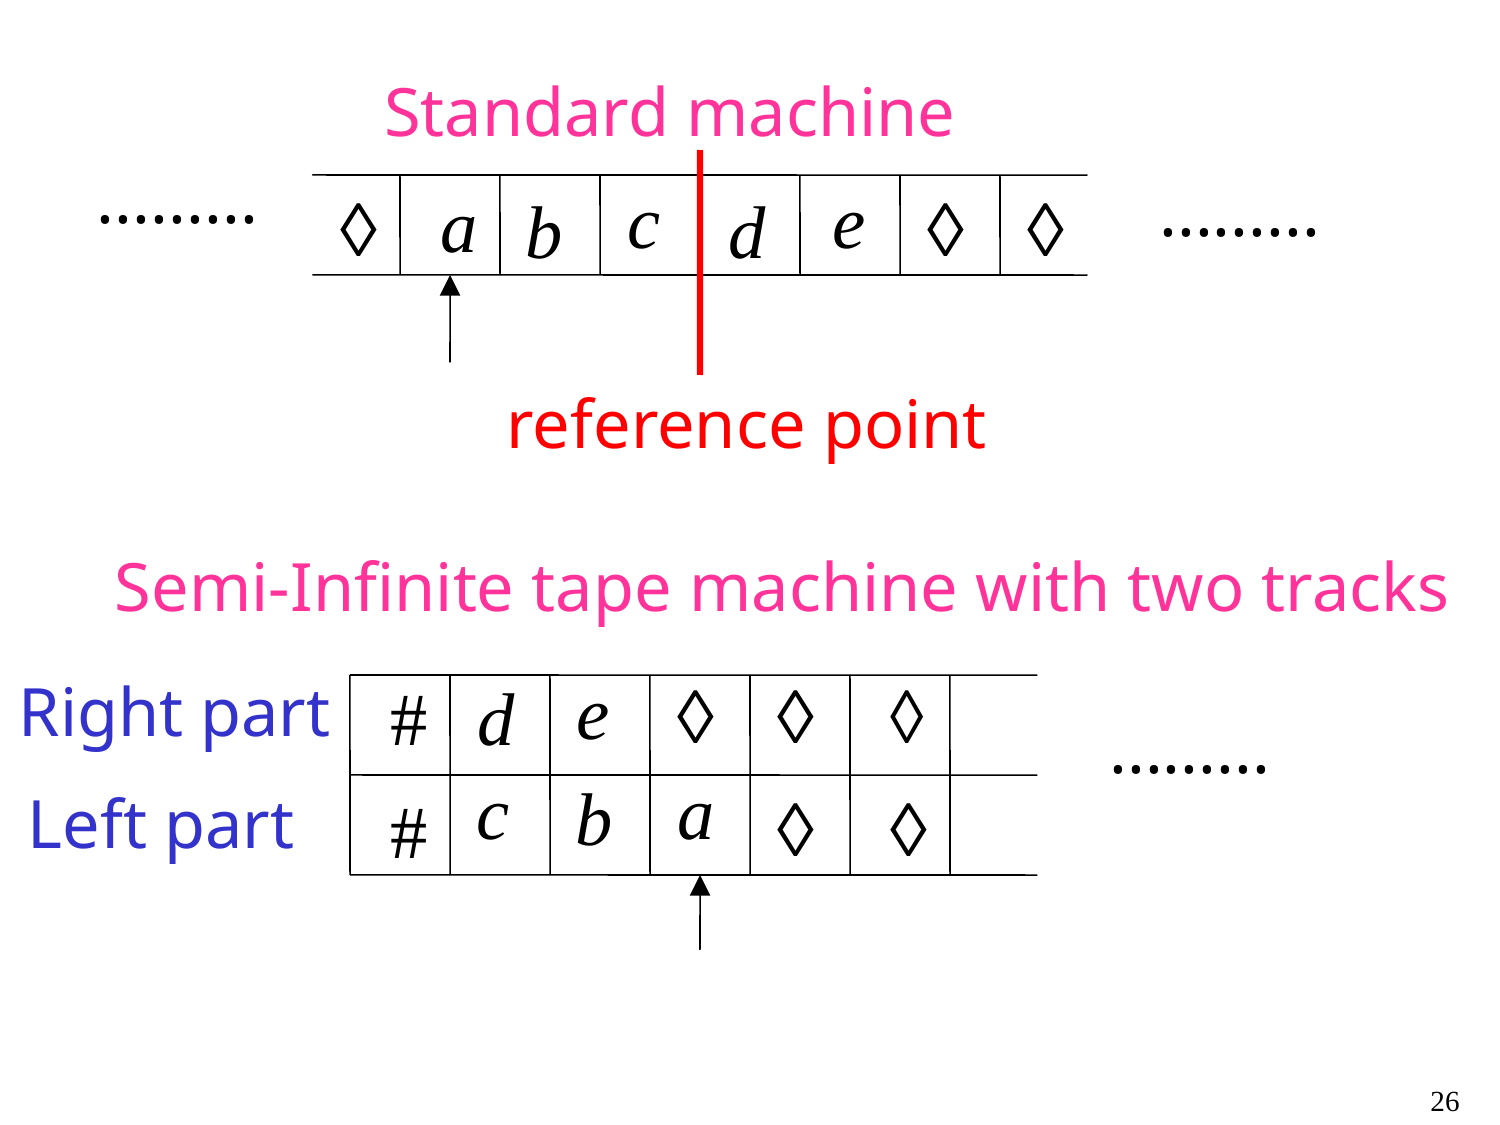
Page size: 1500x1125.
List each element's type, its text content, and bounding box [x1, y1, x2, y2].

slide_number 26 [1162, 1074, 1475, 1125]
text_box ......... [1144, 162, 1336, 258]
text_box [774, 799, 817, 861]
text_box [774, 687, 817, 749]
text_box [387, 799, 430, 863]
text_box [337, 199, 380, 261]
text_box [625, 208, 666, 256]
text_box Standard machine [369, 62, 971, 158]
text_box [674, 687, 717, 749]
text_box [887, 687, 926, 749]
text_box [830, 208, 869, 256]
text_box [524, 199, 567, 265]
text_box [1024, 199, 1067, 261]
text_box ......... [81, 149, 274, 245]
text_box Semi-Infinite tape machine with two tracks [100, 537, 1466, 633]
text_box reference point [491, 374, 1003, 470]
text_box Left part [12, 774, 310, 870]
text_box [387, 687, 430, 751]
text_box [574, 787, 617, 853]
text_box ......... [1094, 699, 1286, 795]
text_box Right part [3, 662, 346, 758]
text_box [474, 687, 525, 753]
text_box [437, 212, 482, 259]
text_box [724, 199, 775, 265]
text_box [924, 199, 967, 261]
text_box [674, 799, 719, 846]
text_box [574, 699, 613, 746]
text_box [887, 799, 930, 861]
text_box [439, 274, 461, 363]
text_box [689, 874, 711, 950]
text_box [474, 799, 515, 846]
